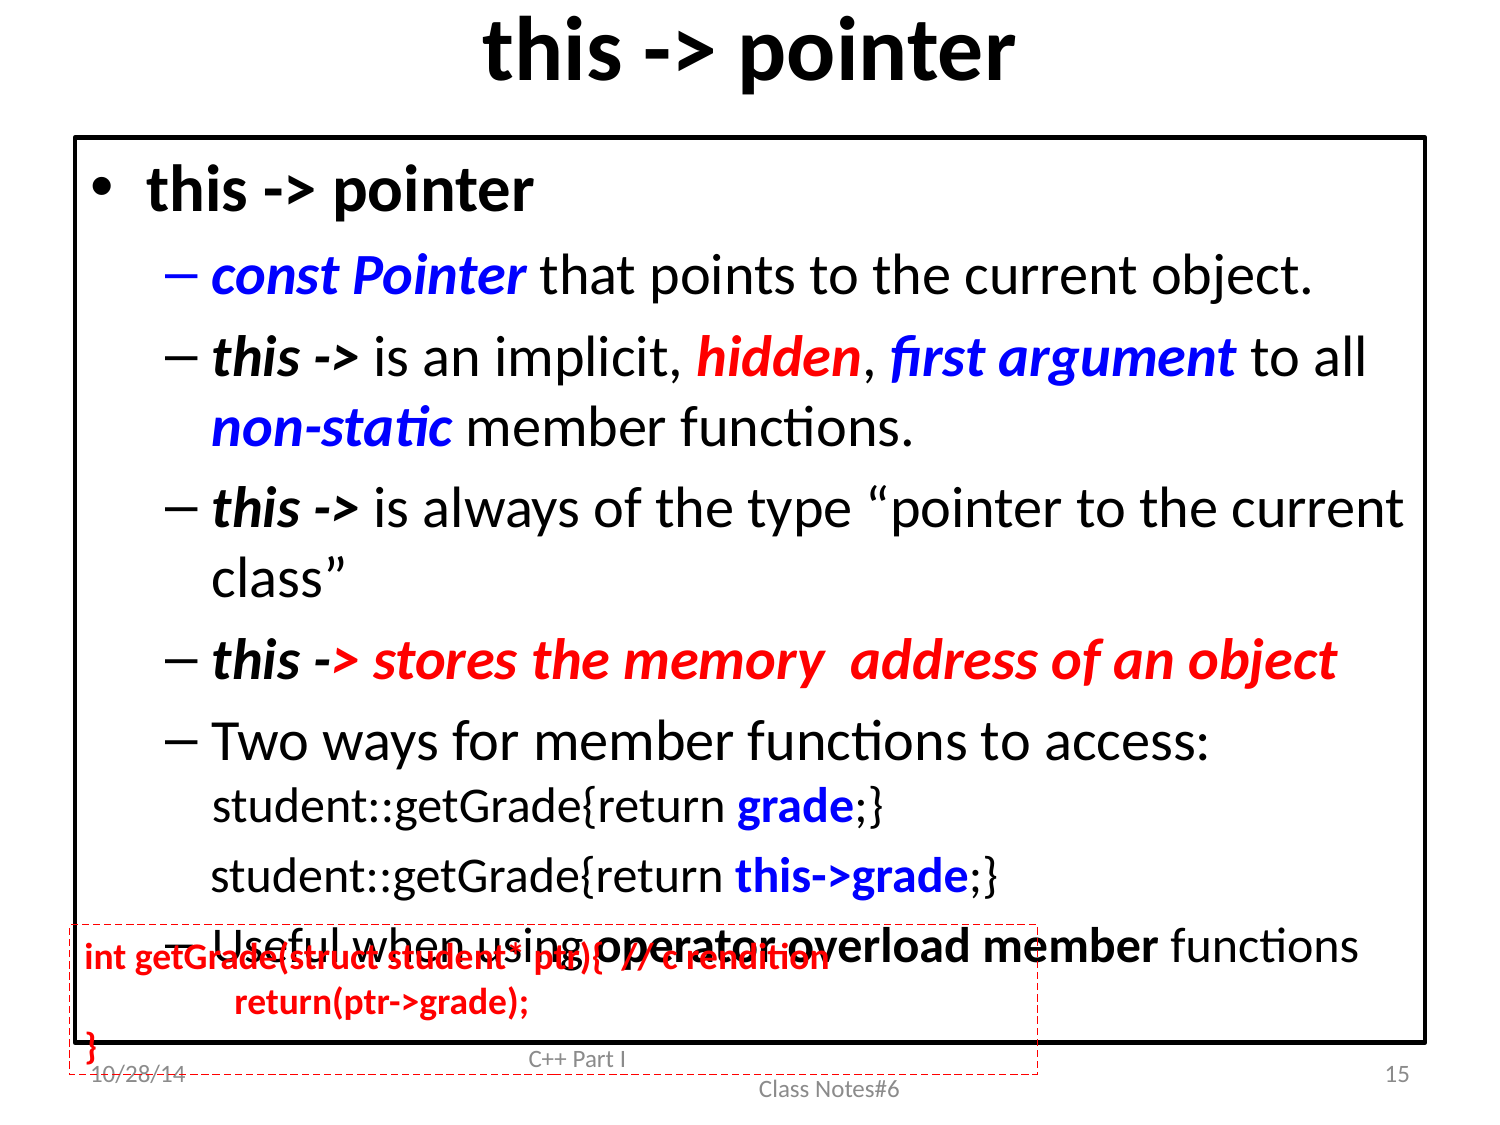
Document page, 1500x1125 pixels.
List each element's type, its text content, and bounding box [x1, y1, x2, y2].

text_box int getGrade(struct student* ptr){ // c rendition return(ptr->grade); } [69, 924, 1038, 1075]
title this -> pointer [75, 0, 1425, 137]
footer C++ Part I Class Notes#6 [512, 1075, 988, 1103]
slide_number 15 [1074, 1042, 1425, 1103]
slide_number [75, 1075, 425, 1103]
list this -> pointer const Pointer that points to the current object. this -> is an implicit, hidden, first argument to all non-static member functions. this -> is always of the type “pointer to the current class” this -> stores the memory address of an object Two ways for member functions to access: student::getGrade{return grade;} student::getGrade{return this->grade;} Useful when using operator overload member functions [75, 137, 1425, 1043]
